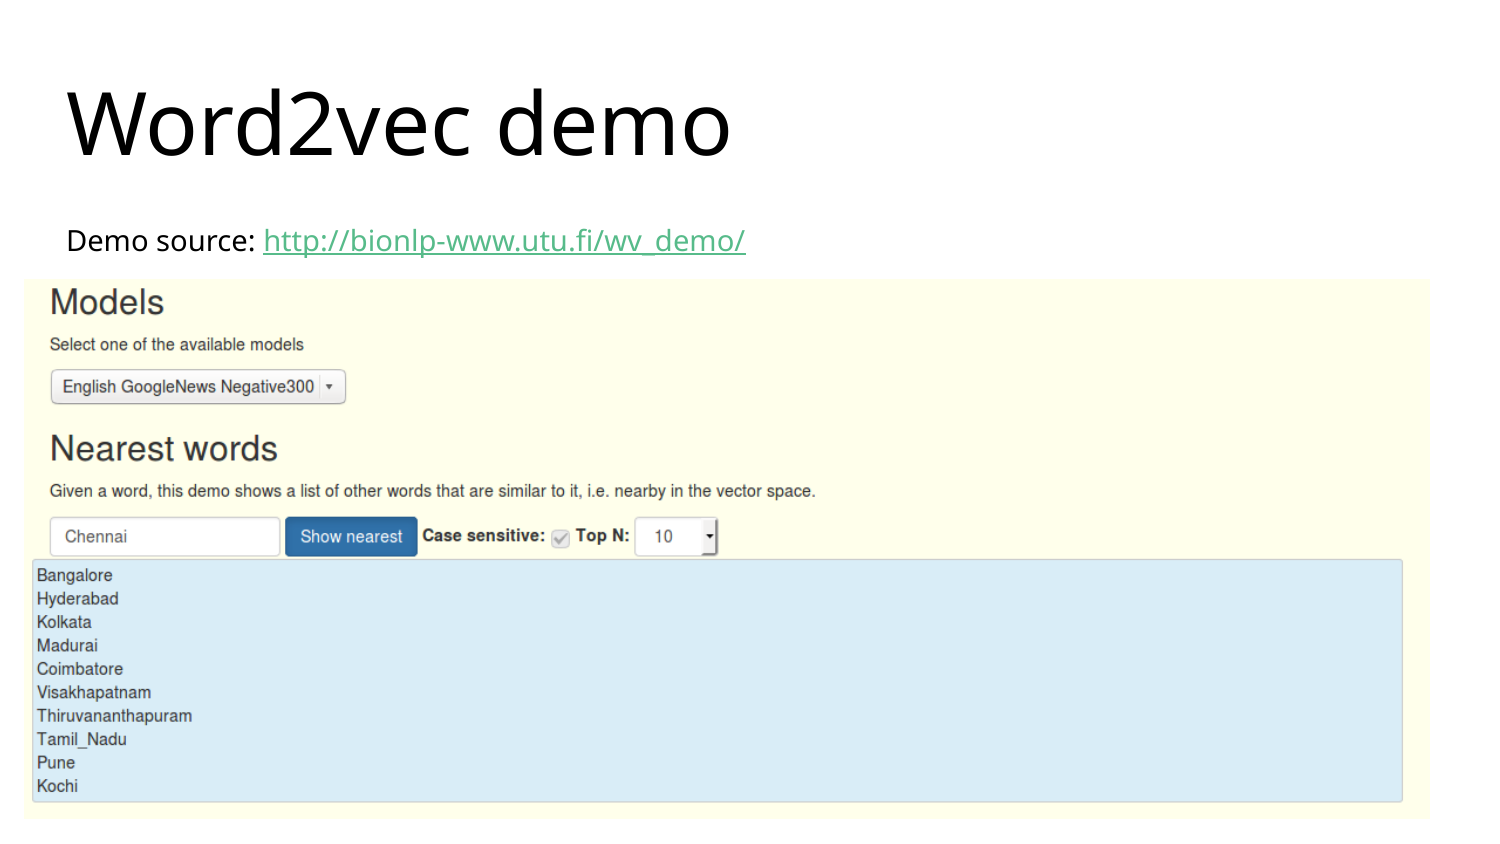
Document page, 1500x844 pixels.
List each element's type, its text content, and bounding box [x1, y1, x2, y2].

picture [24, 279, 1430, 819]
title Word2vec demo [51, 51, 1449, 189]
list Demo source: http://bionlp-www.utu.fi/wv_demo/ [51, 200, 861, 255]
